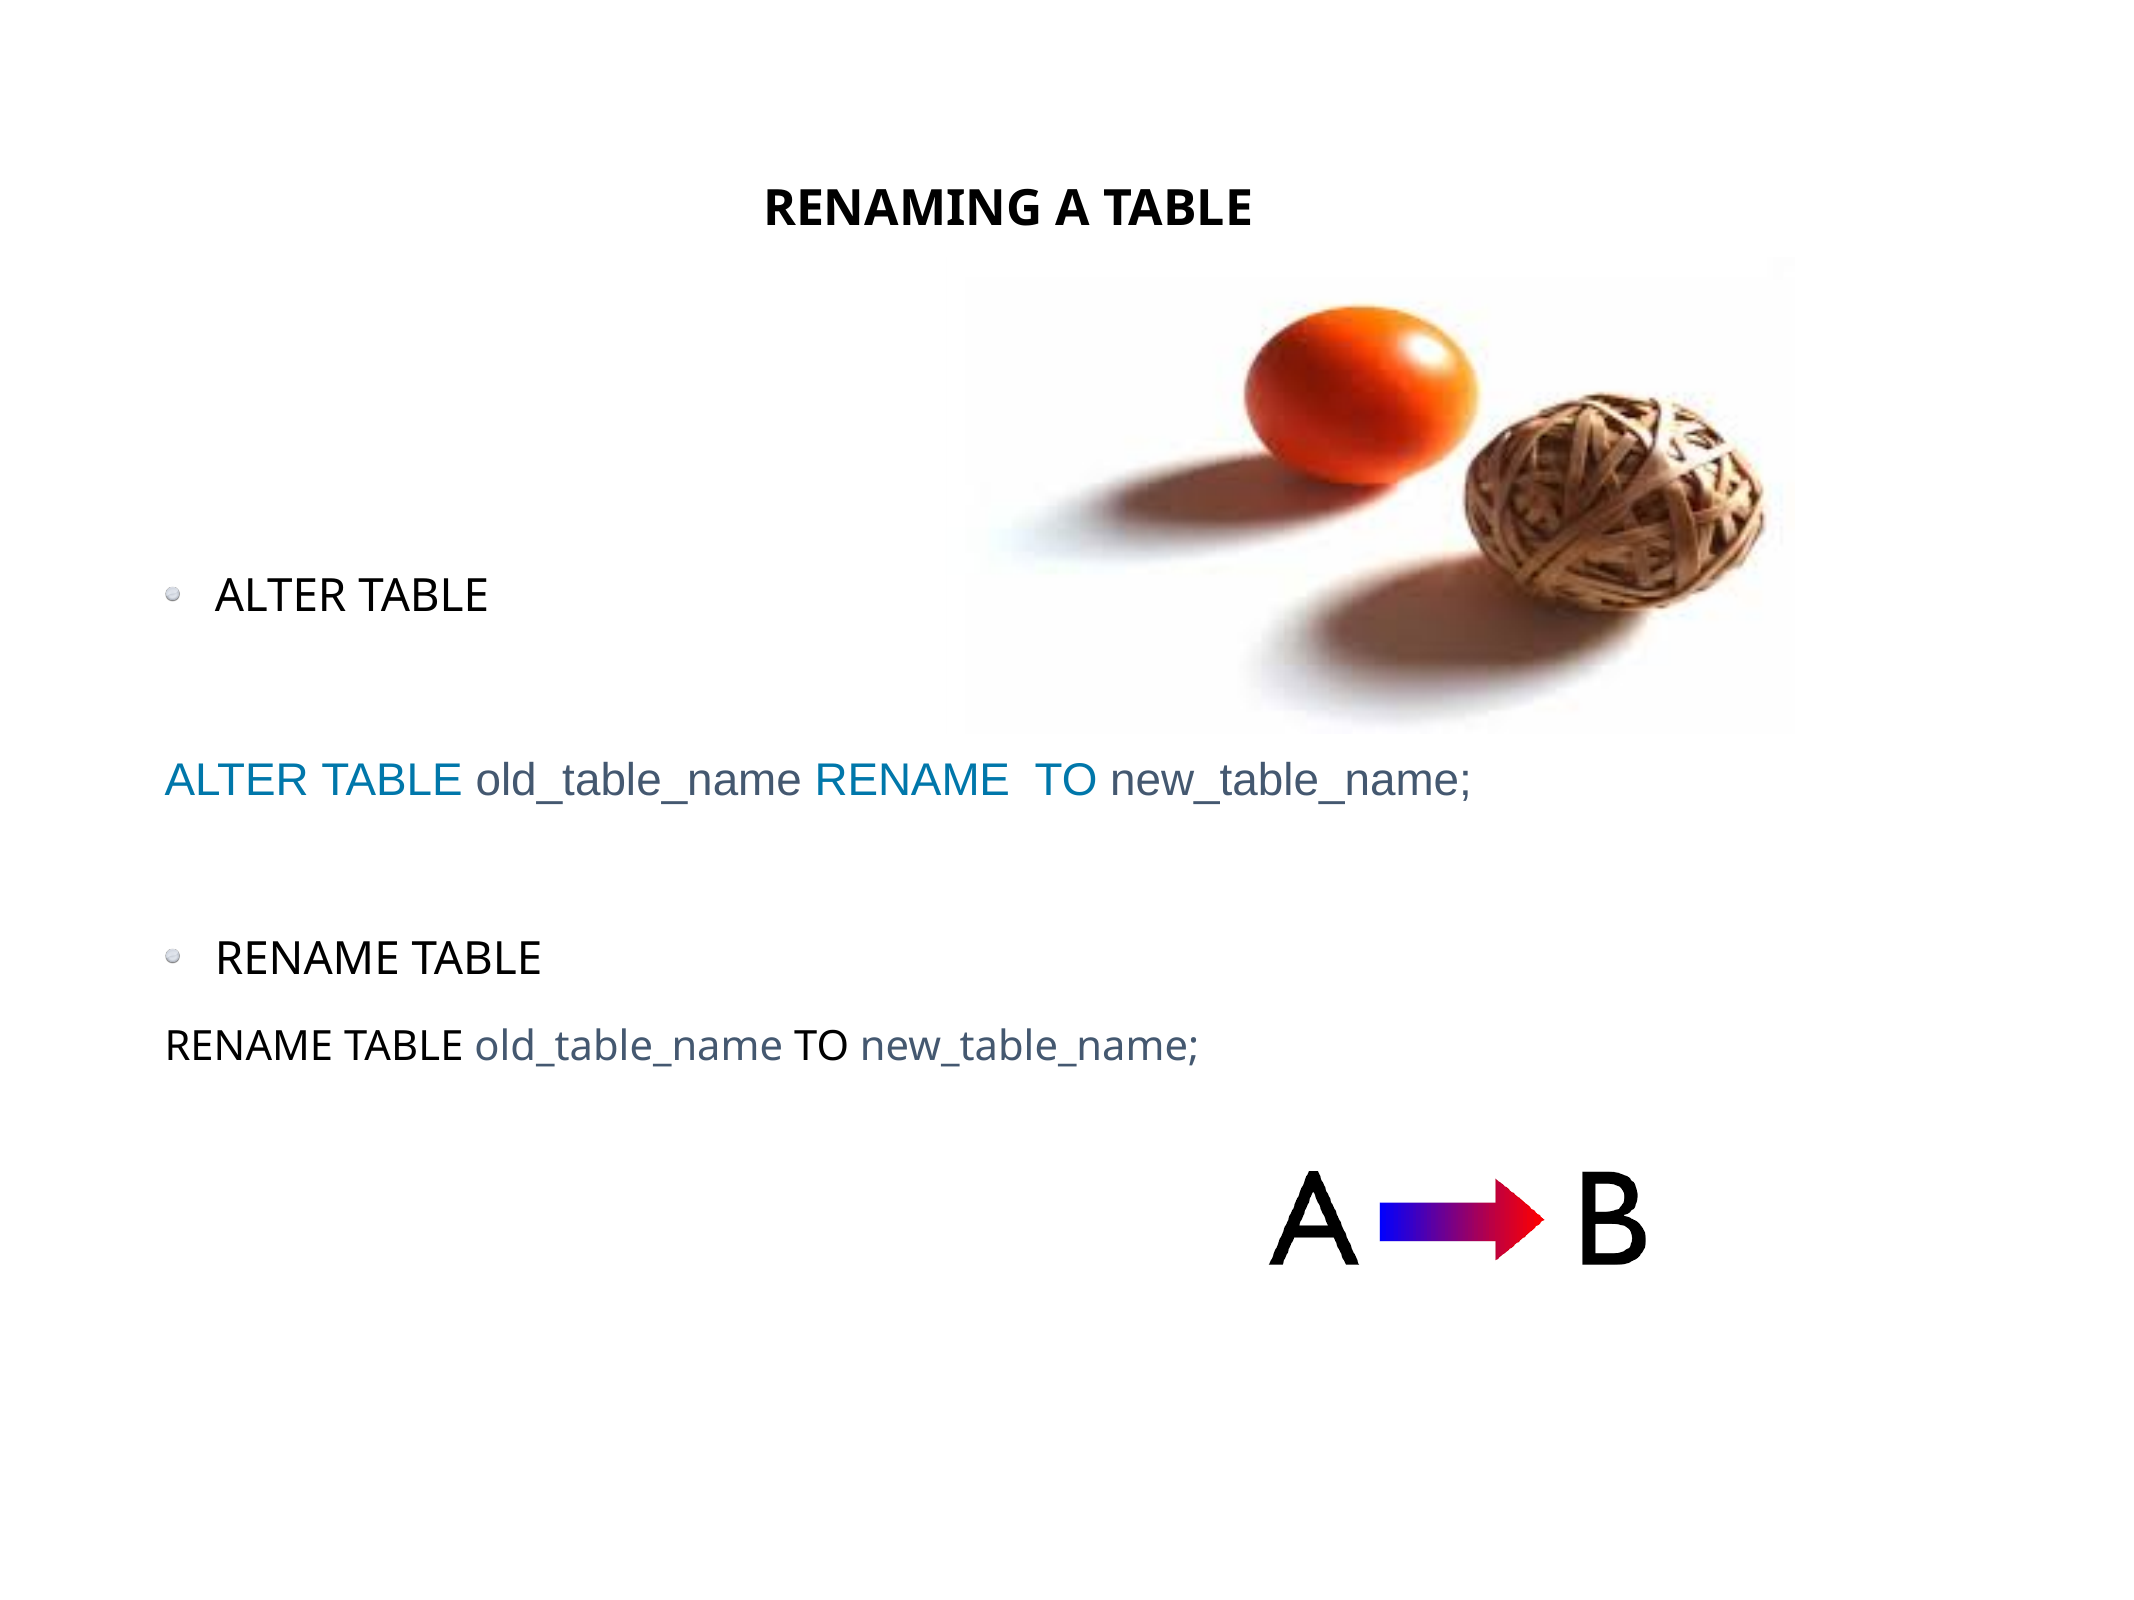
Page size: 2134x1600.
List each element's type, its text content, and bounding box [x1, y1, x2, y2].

picture [164, 585, 181, 602]
picture [945, 257, 1795, 734]
picture [1268, 1170, 1647, 1265]
picture [164, 947, 181, 964]
text_box RENAMING A TABLE [754, 166, 1262, 244]
list ALTER TABLE ALTER TABLE old_table_name RENAME TO new_table_name; RENAME TABLE RENAME TABLE old_table_name TO new_table_name; [155, 207, 1978, 1393]
